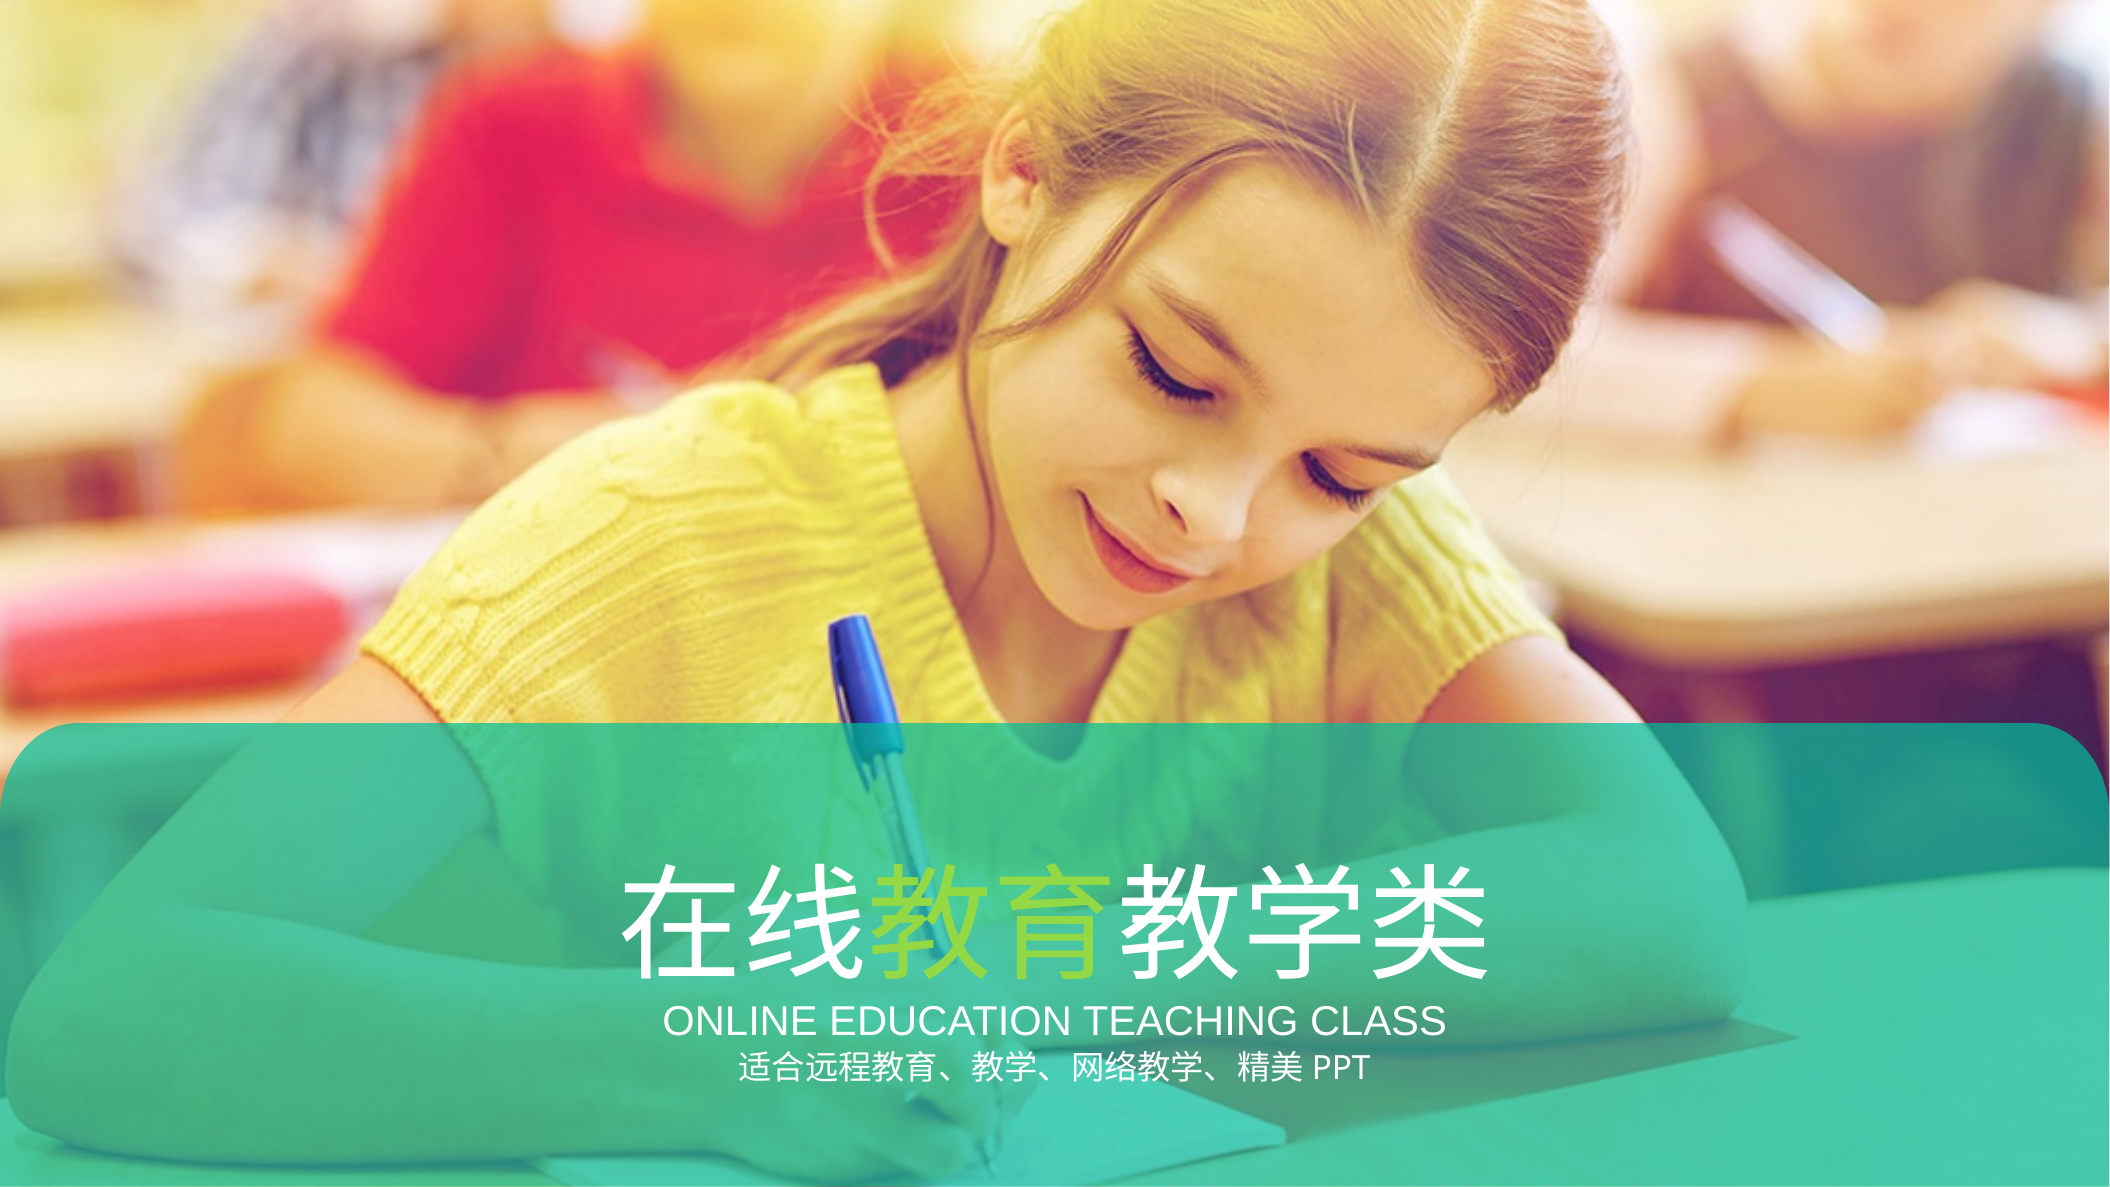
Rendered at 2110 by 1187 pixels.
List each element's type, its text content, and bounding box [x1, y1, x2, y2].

text_box 在线教育教学类 [570, 837, 1539, 1002]
text_box [0, 0, 2110, 798]
text_box [0, 722, 2110, 1187]
text_box 适合远程教育、教学、网络教学、精美PPT [679, 1038, 1430, 1094]
text_box ONLINE EDUCATION TEACHING CLASS [620, 1002, 1489, 1051]
